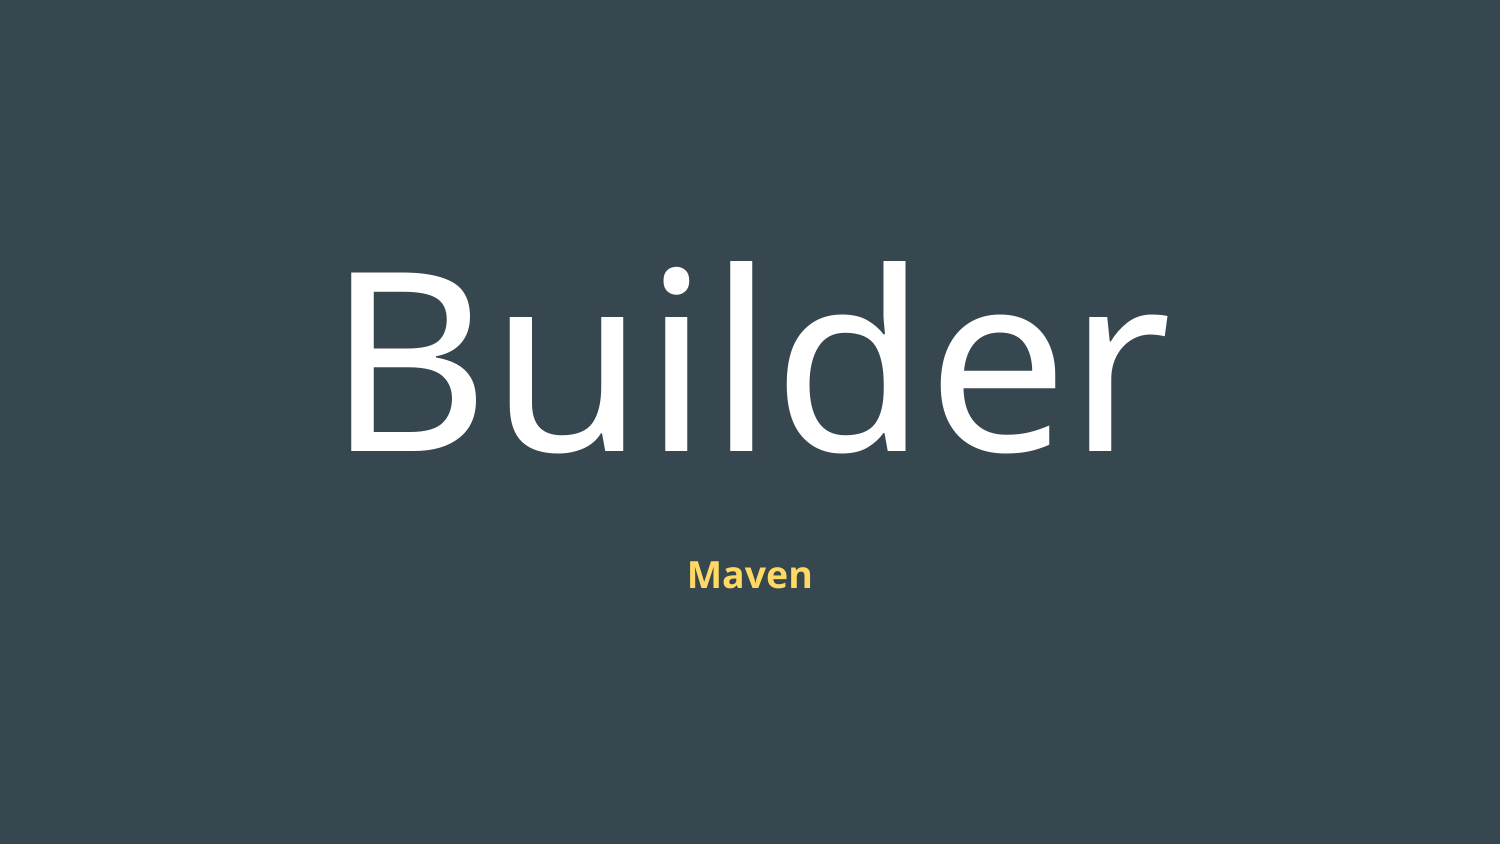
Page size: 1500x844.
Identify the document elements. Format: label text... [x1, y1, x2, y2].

title Builder [51, 205, 1449, 517]
list Maven [51, 529, 1449, 743]
